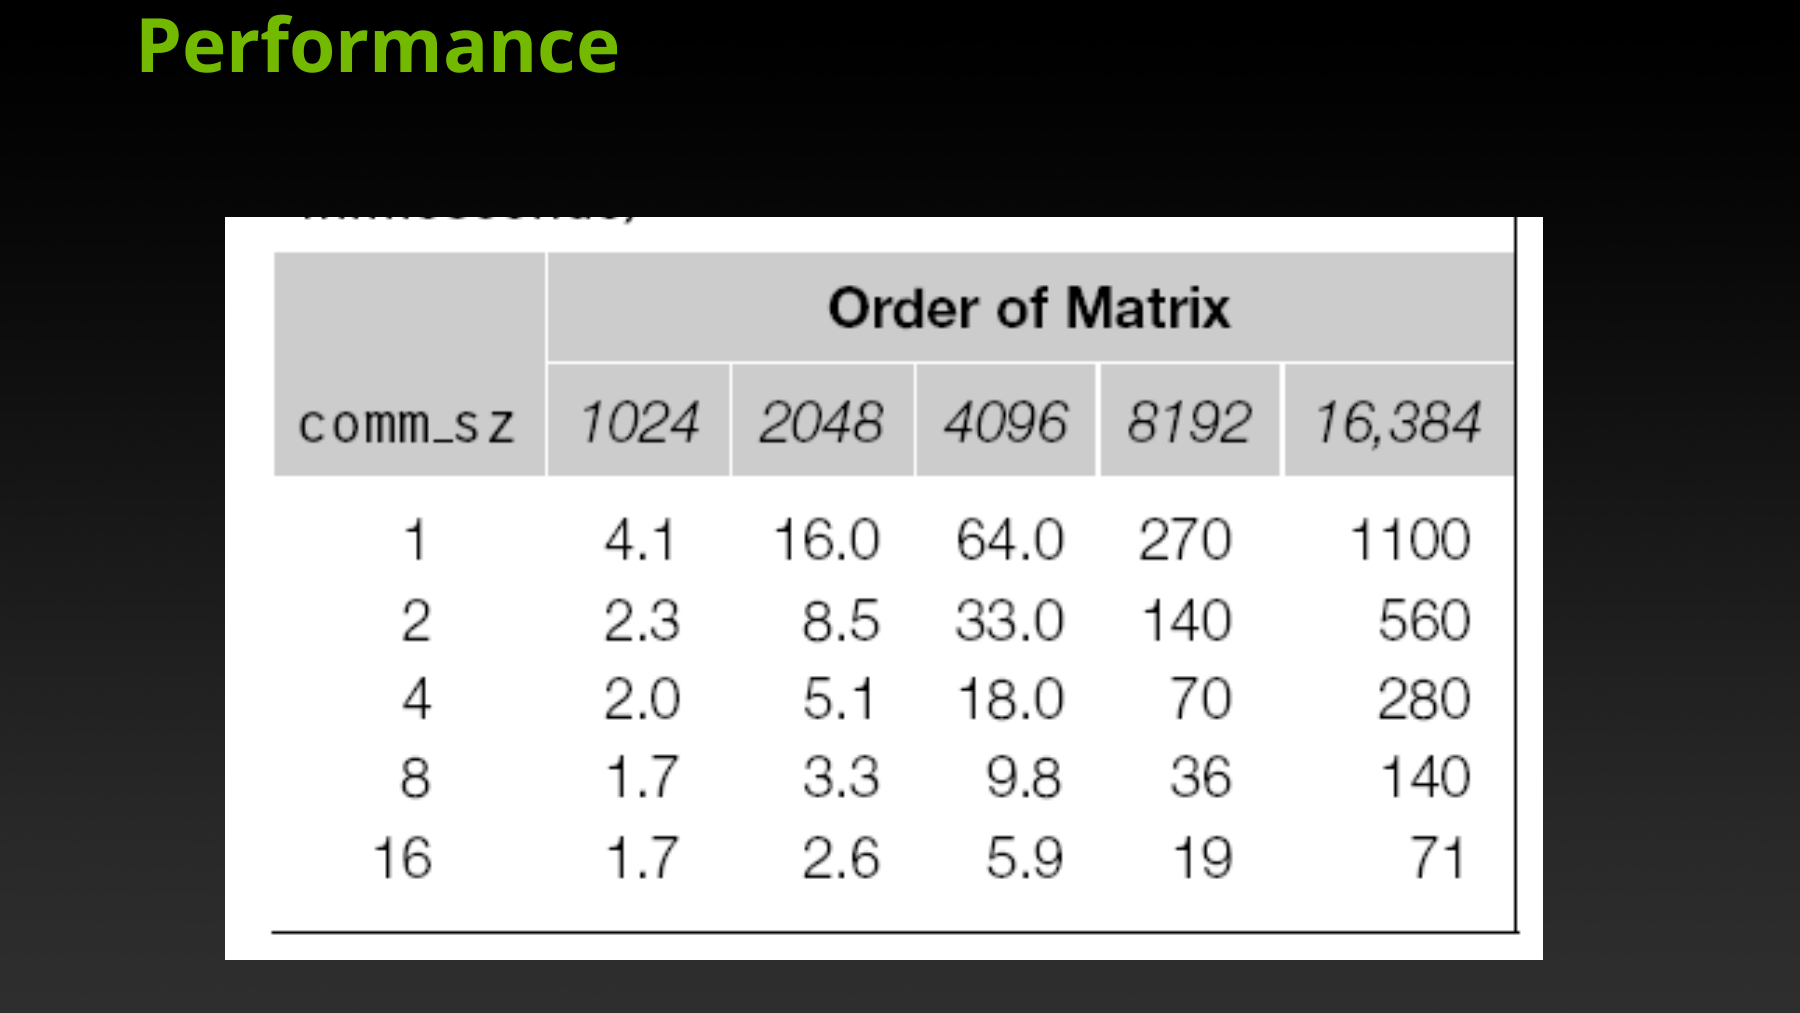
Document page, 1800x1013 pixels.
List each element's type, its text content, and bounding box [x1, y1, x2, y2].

picture [0, 0, 1800, 1013]
title Performance [120, 0, 1751, 98]
